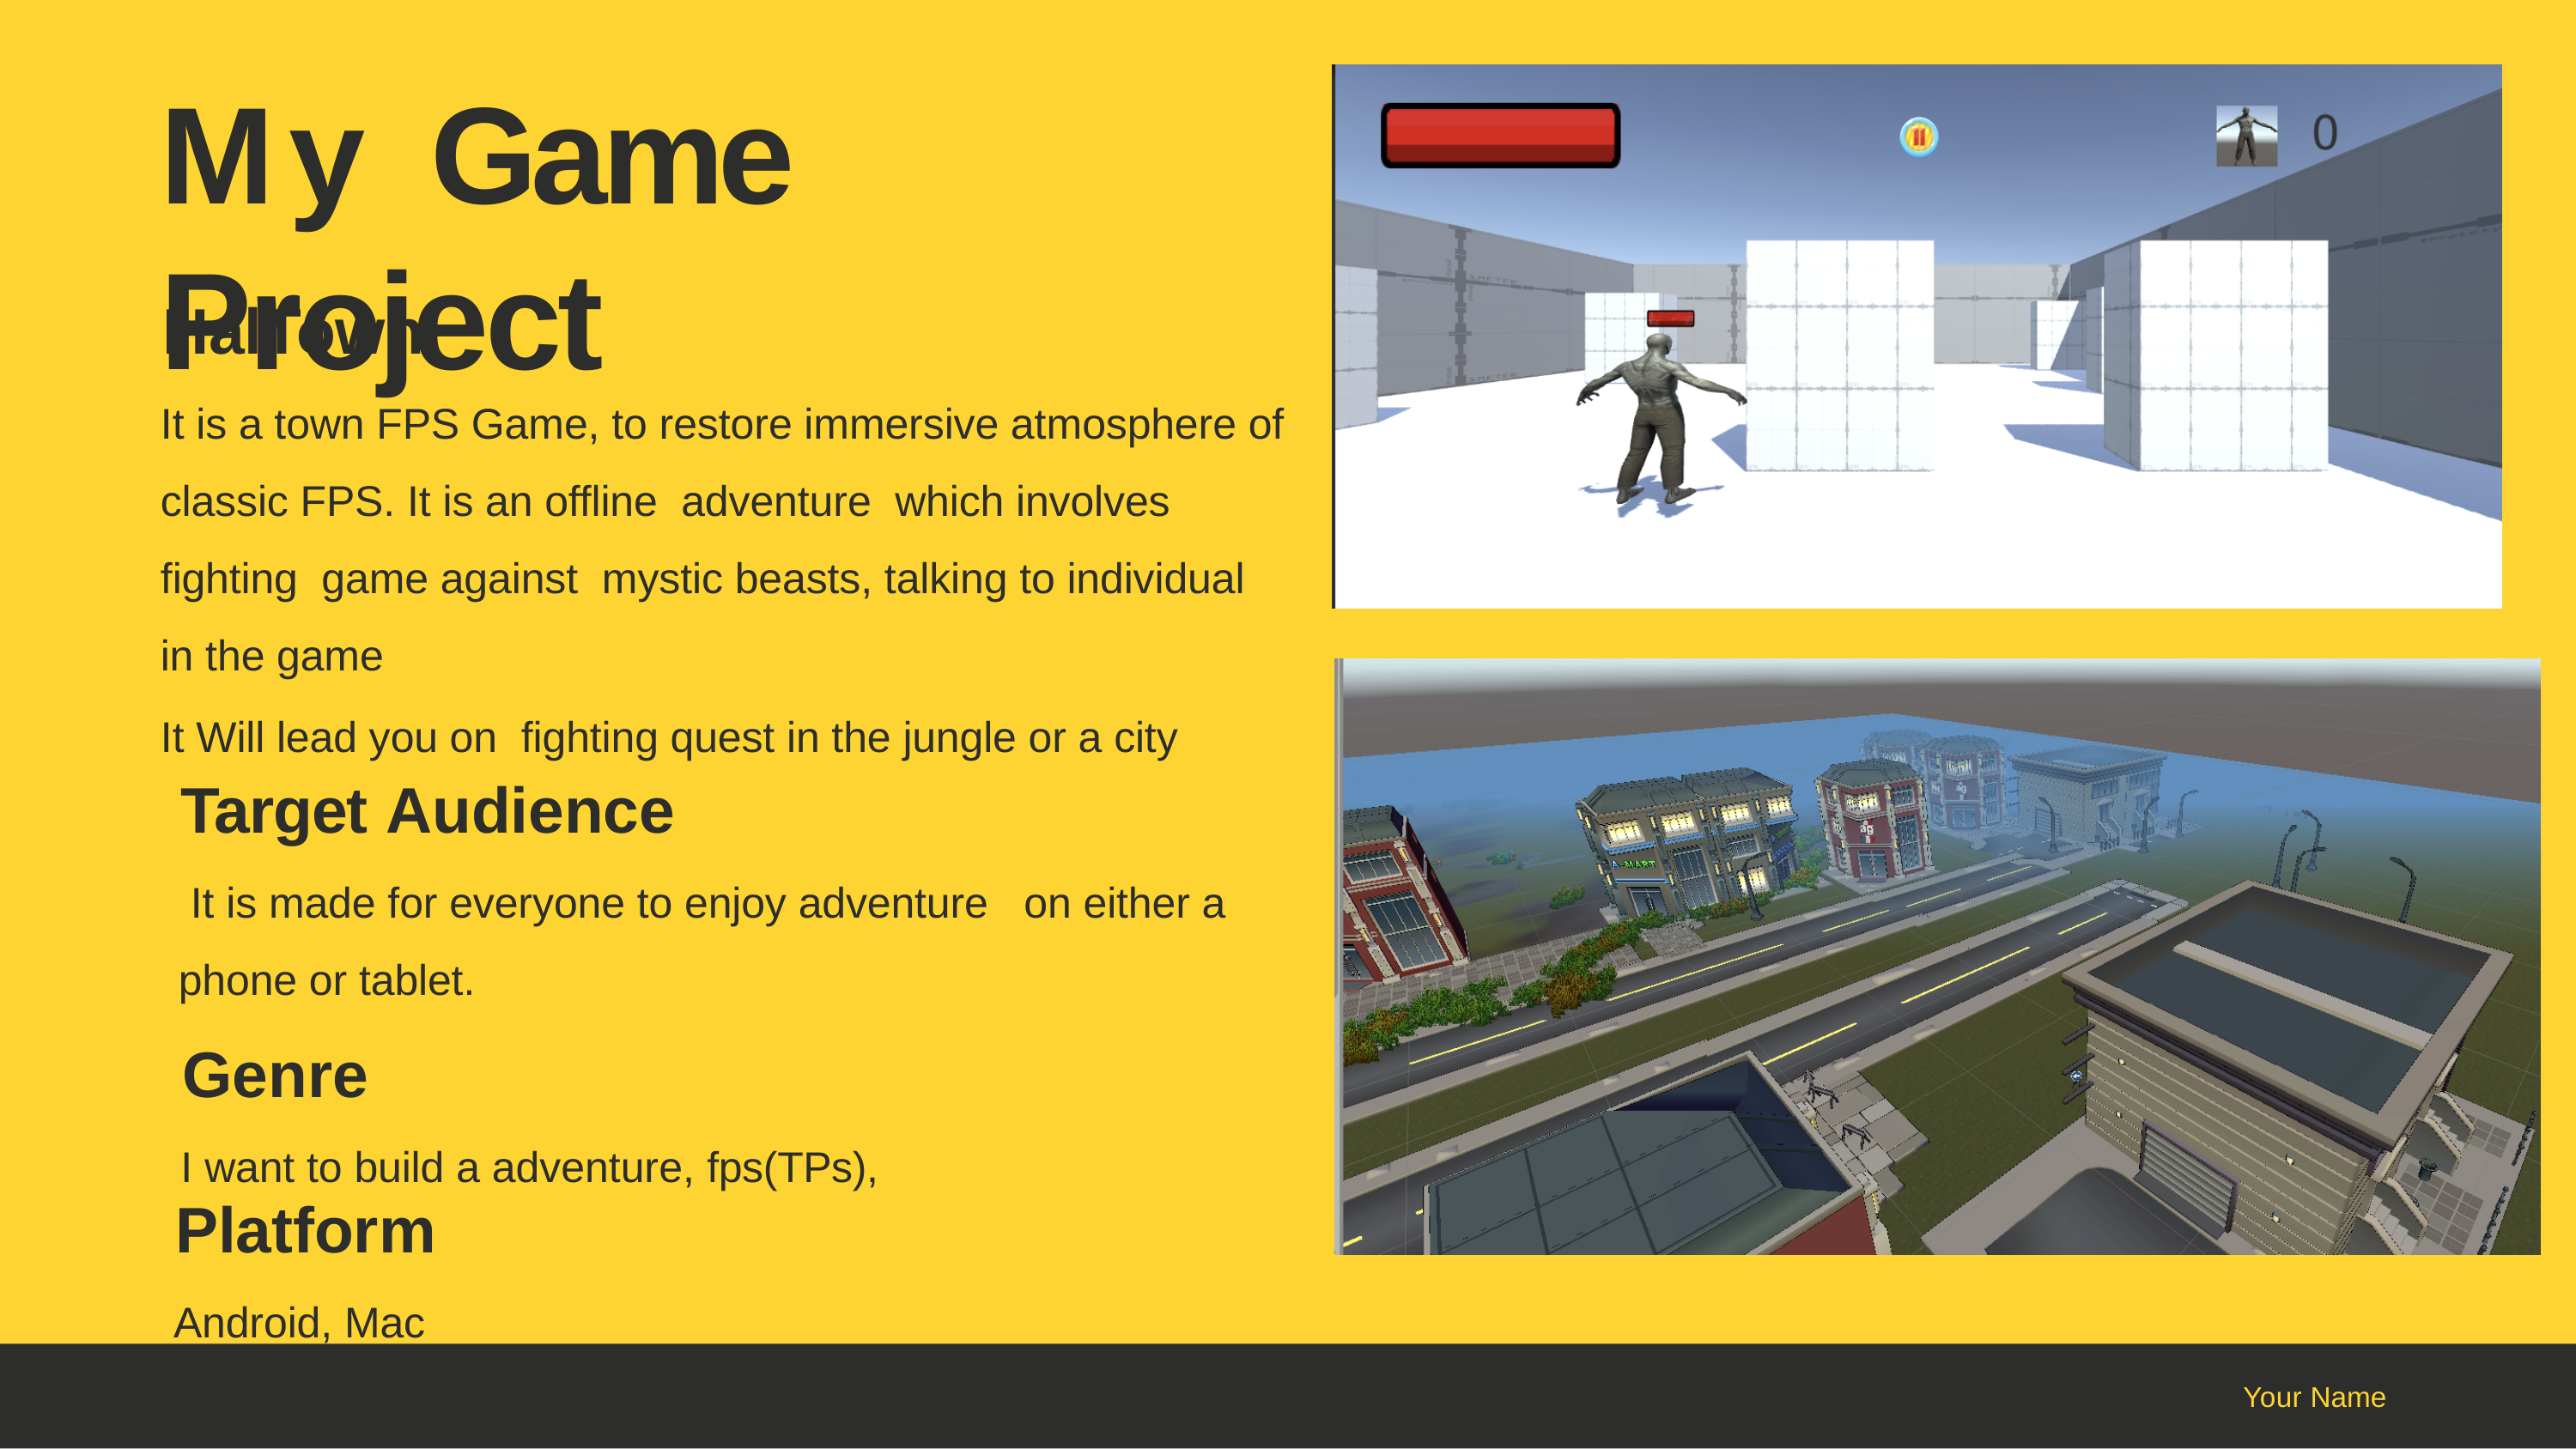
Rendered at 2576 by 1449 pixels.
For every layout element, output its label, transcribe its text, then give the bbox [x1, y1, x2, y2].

picture [1334, 658, 2541, 1255]
text_box Your Name [2241, 1382, 2390, 1414]
picture [1331, 64, 2502, 609]
text_box Platform Android, Mac [171, 1143, 773, 1347]
title My Game Project [158, 64, 1242, 244]
text_box Target Audience It is made for everyone to enjoy adventure on either a phone or tablet. Genre I want to build a adventure, fps(TPs), [176, 722, 1230, 1191]
text_box [0, 1343, 2576, 1449]
list HalTown It is a town FPS Game, to restore immersive atmosphere of classic FPS. It is an offline adventure which involves fighting game against mystic beasts, talking to individual in the game It Will lead you on fighting quest in the jungle or a city [158, 244, 1291, 1118]
